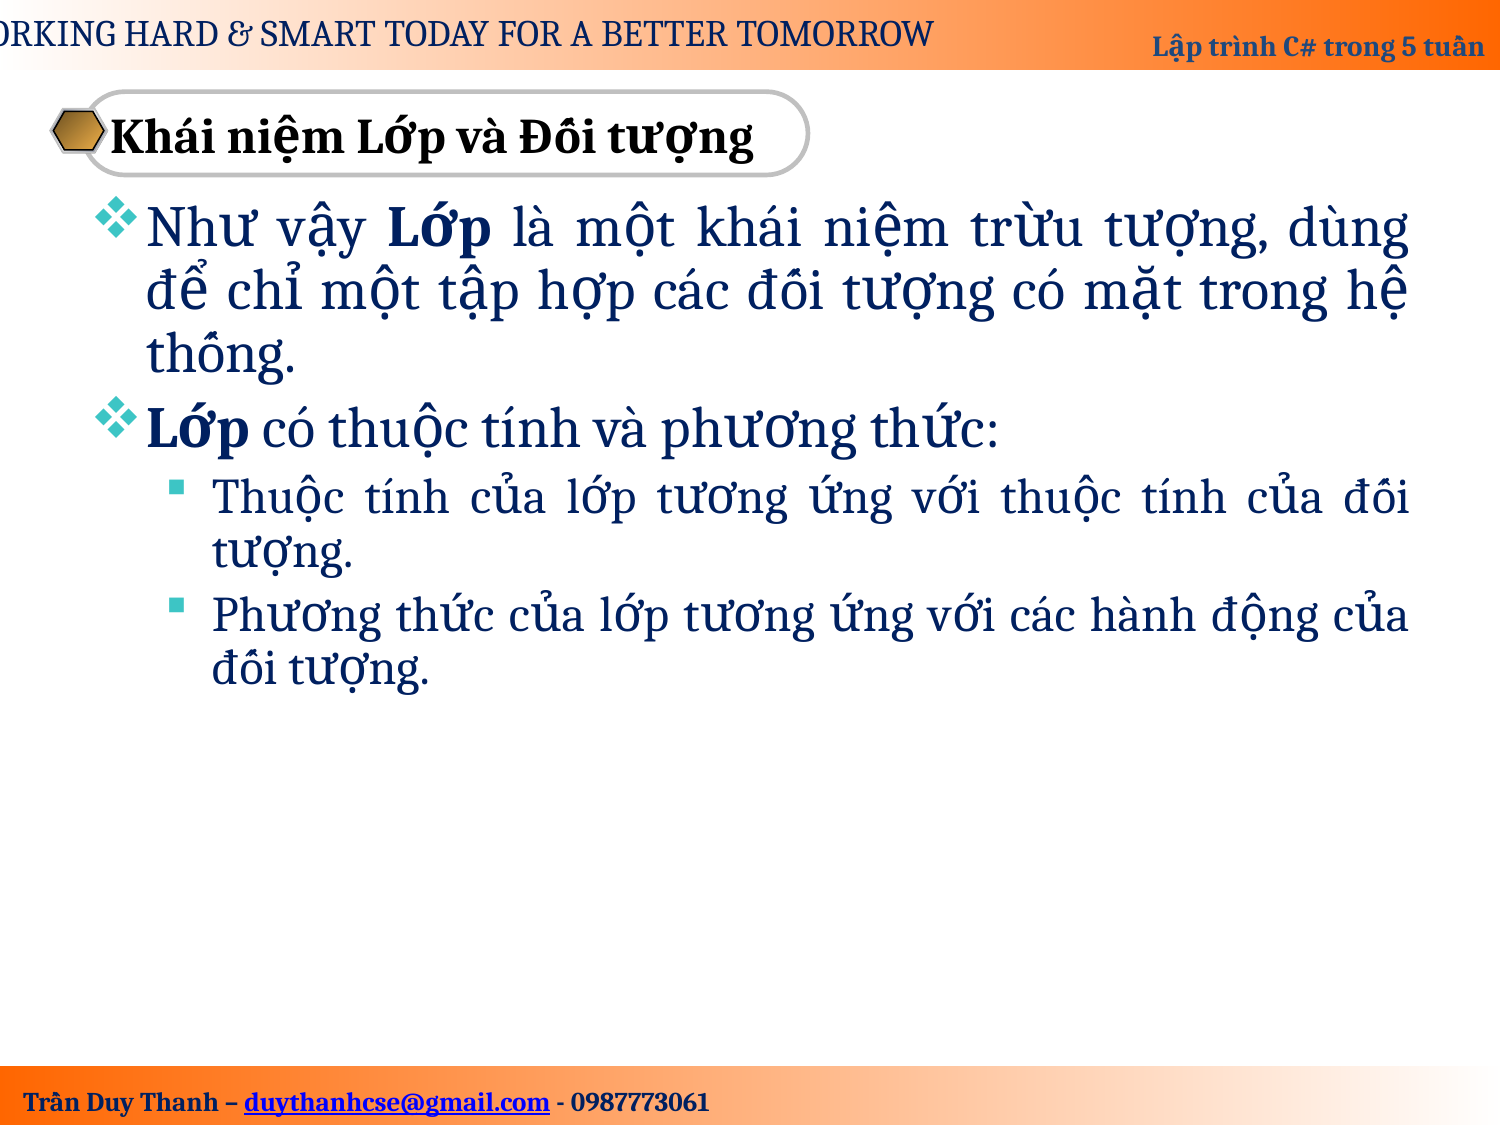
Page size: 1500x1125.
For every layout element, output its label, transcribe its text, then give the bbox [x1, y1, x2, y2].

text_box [49, 91, 809, 176]
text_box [1207, 0, 1211, 70]
text_box Như vậy Lớp là một khái niệm trừu tượng, dùng để chỉ một tập hợp các đối tượng có mặt trong hệ thống. Lớp có thuộc tính và phương thức: Thuộc tính của lớp tương ứng với thuộc tính của đối tượng. Phương thức của lớp tương ứng với các hành động của đối tượng. [74, 189, 1425, 1050]
